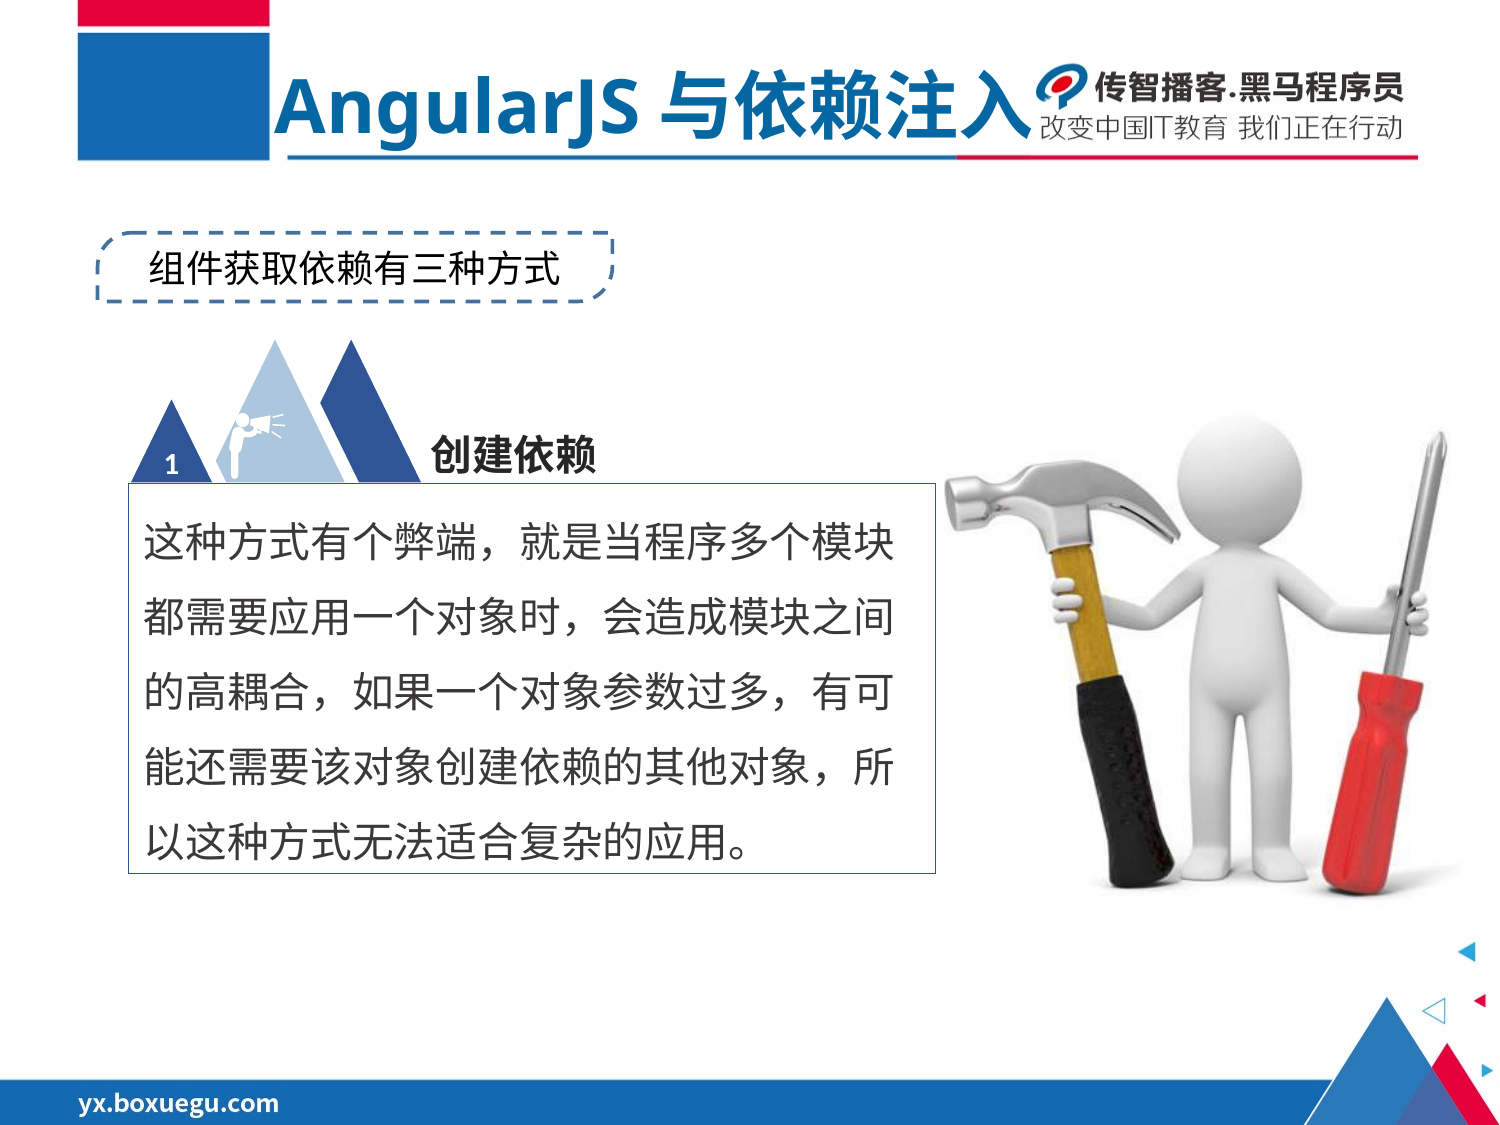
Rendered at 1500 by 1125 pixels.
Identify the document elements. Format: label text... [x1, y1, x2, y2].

text_box [313, 322, 430, 483]
text_box AngularJS与依赖注入 [259, 43, 1488, 163]
text_box 组件获取依赖有三种方式 [96, 231, 614, 303]
text_box [209, 322, 354, 483]
text_box 1 [119, 382, 221, 490]
picture [0, 0, 1500, 1125]
text_box [271, 430, 282, 439]
text_box [229, 413, 271, 479]
text_box 创建依赖 [393, 418, 635, 479]
text_box 这种方式有个弊端，就是当程序多个模块都需要应用一个对象时，会造成模块之间的高耦合，如果一个对象参数过多，有可能还需要该对象创建依赖的其他对象，所以这种方式无法适合复杂的应用。 [128, 483, 928, 874]
text_box [272, 413, 284, 418]
